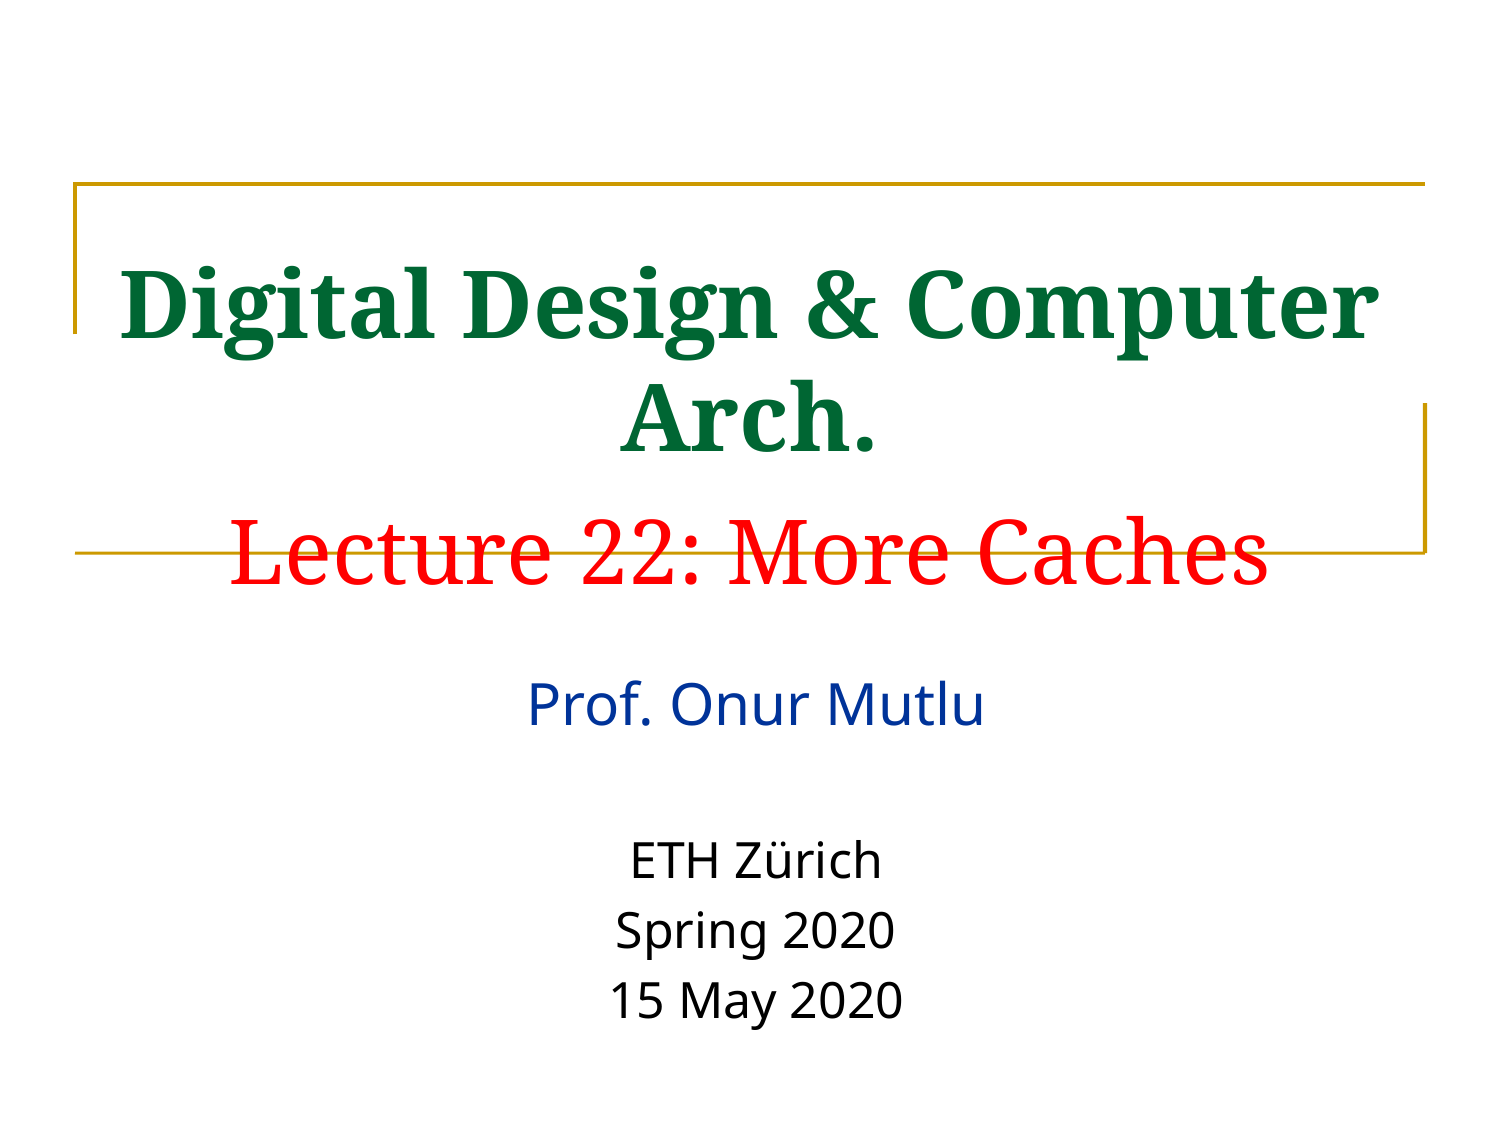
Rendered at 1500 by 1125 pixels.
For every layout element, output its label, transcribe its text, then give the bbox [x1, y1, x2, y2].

subtitle Prof. Onur Mutlu ETH Zürich Spring 2020 15 May 2020 [112, 587, 1400, 1064]
title Digital Design & Computer Arch. Lecture 22: More Caches [37, 117, 1463, 400]
